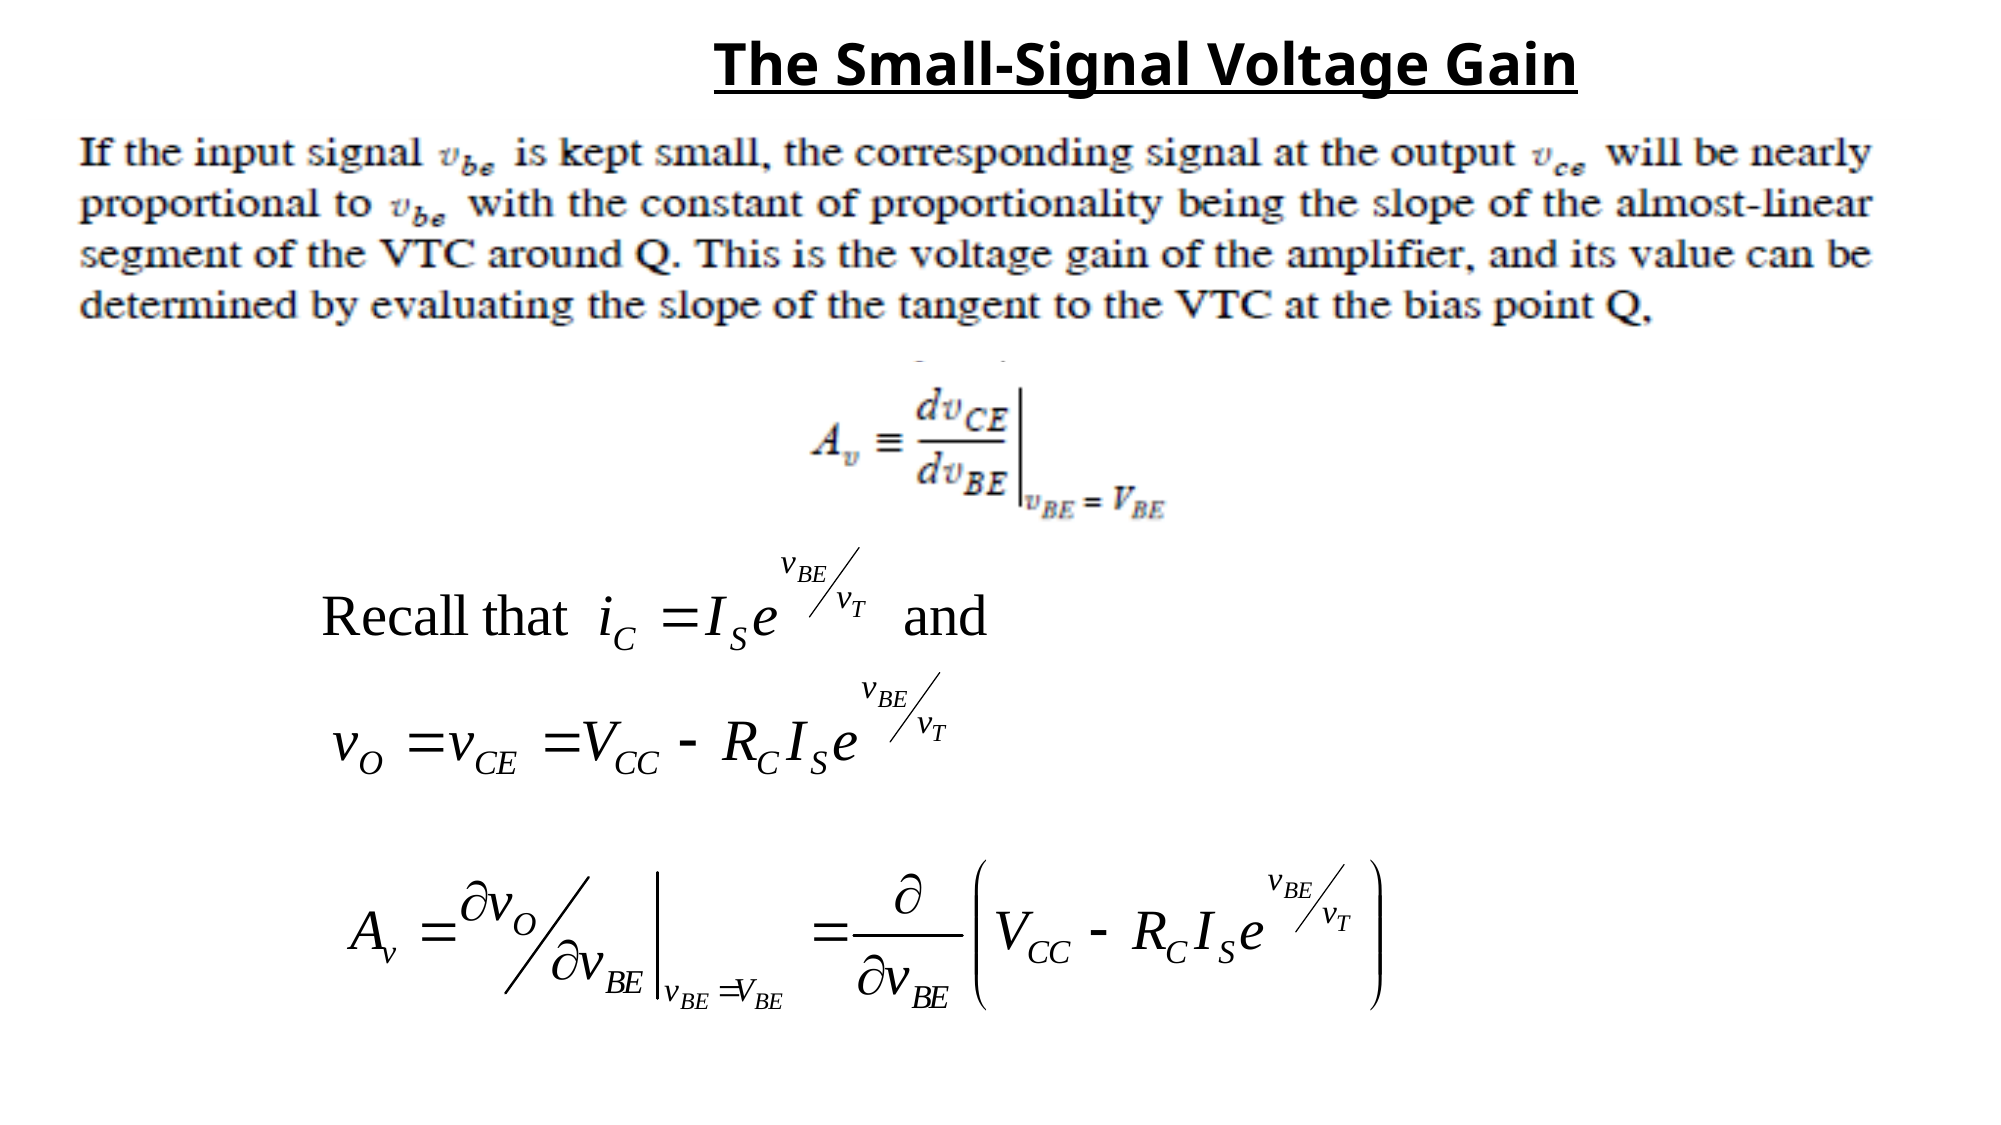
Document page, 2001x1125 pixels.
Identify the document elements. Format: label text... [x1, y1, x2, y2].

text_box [324, 662, 963, 790]
picture [26, 118, 1941, 525]
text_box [312, 537, 1015, 665]
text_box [337, 849, 1398, 1021]
text_box The Small-Signal Voltage Gain [699, 19, 1594, 105]
